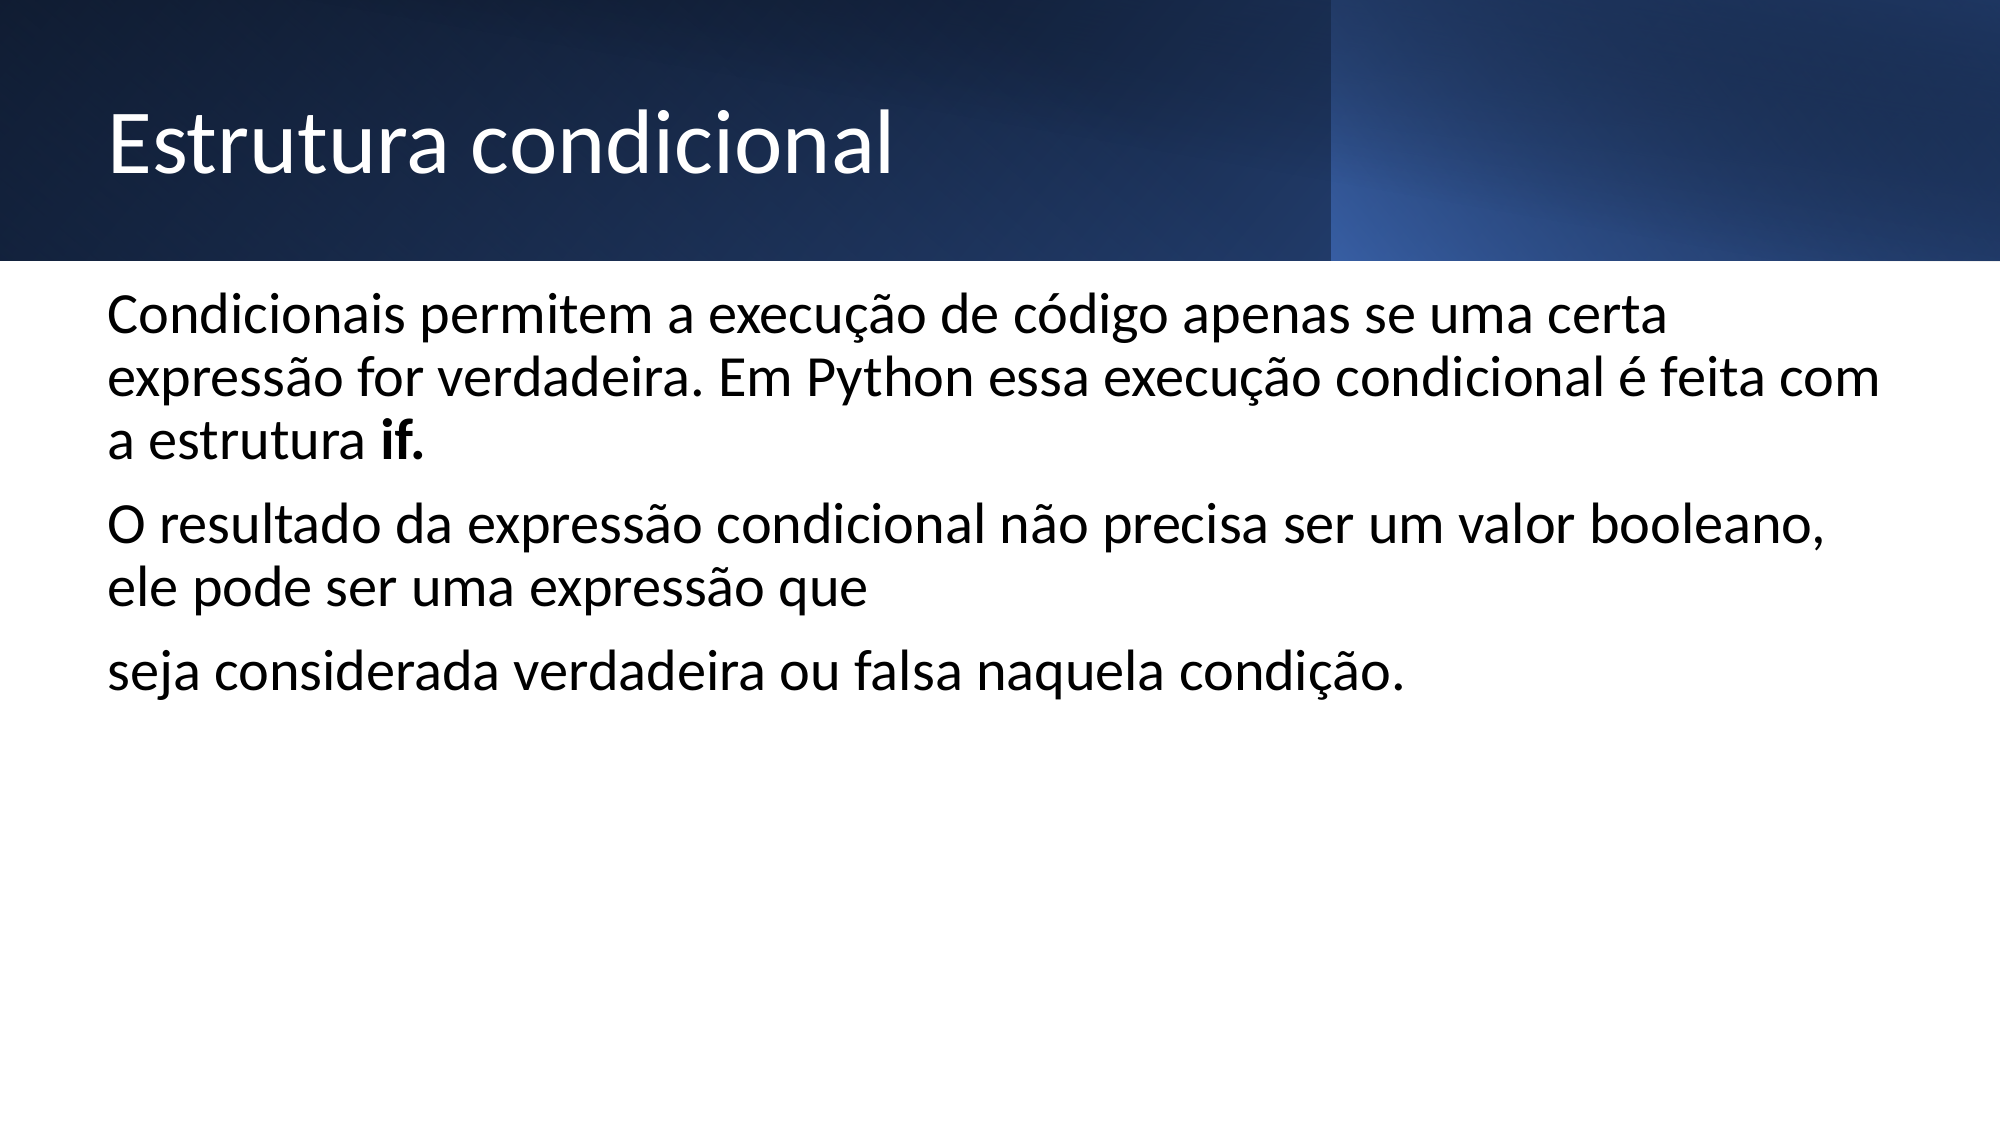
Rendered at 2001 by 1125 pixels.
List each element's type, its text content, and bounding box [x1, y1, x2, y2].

title Estrutura condicional [92, 35, 1925, 254]
list Condicionais permitem a execução de código apenas se uma certa expressão for verdadeira. Em Python essa execução condicional é feita com a estrutura if. O resultado da expressão condicional não precisa ser um valor booleano, ele pode ser uma expressão que seja considerada verdadeira ou falsa naquela condição. [92, 275, 1925, 1014]
